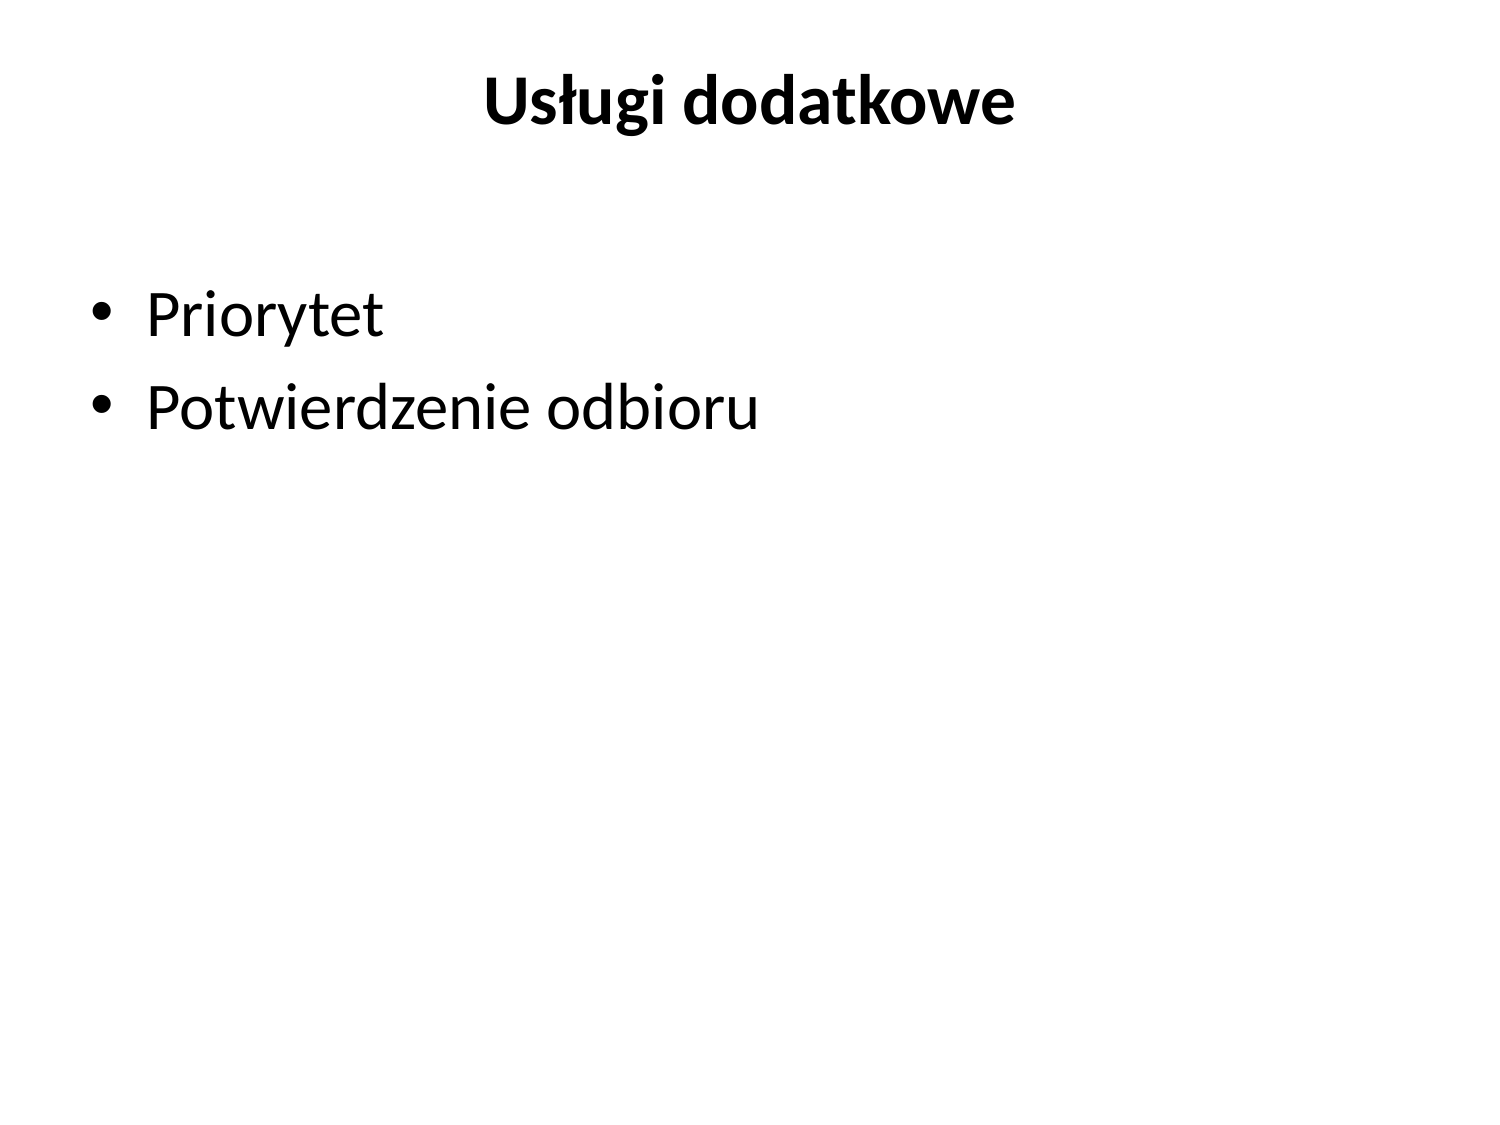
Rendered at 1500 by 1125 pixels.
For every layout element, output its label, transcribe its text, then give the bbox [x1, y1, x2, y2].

title Usługi dodatkowe [75, 45, 1425, 233]
list Priorytet Potwierdzenie odbioru [75, 262, 1425, 1005]
